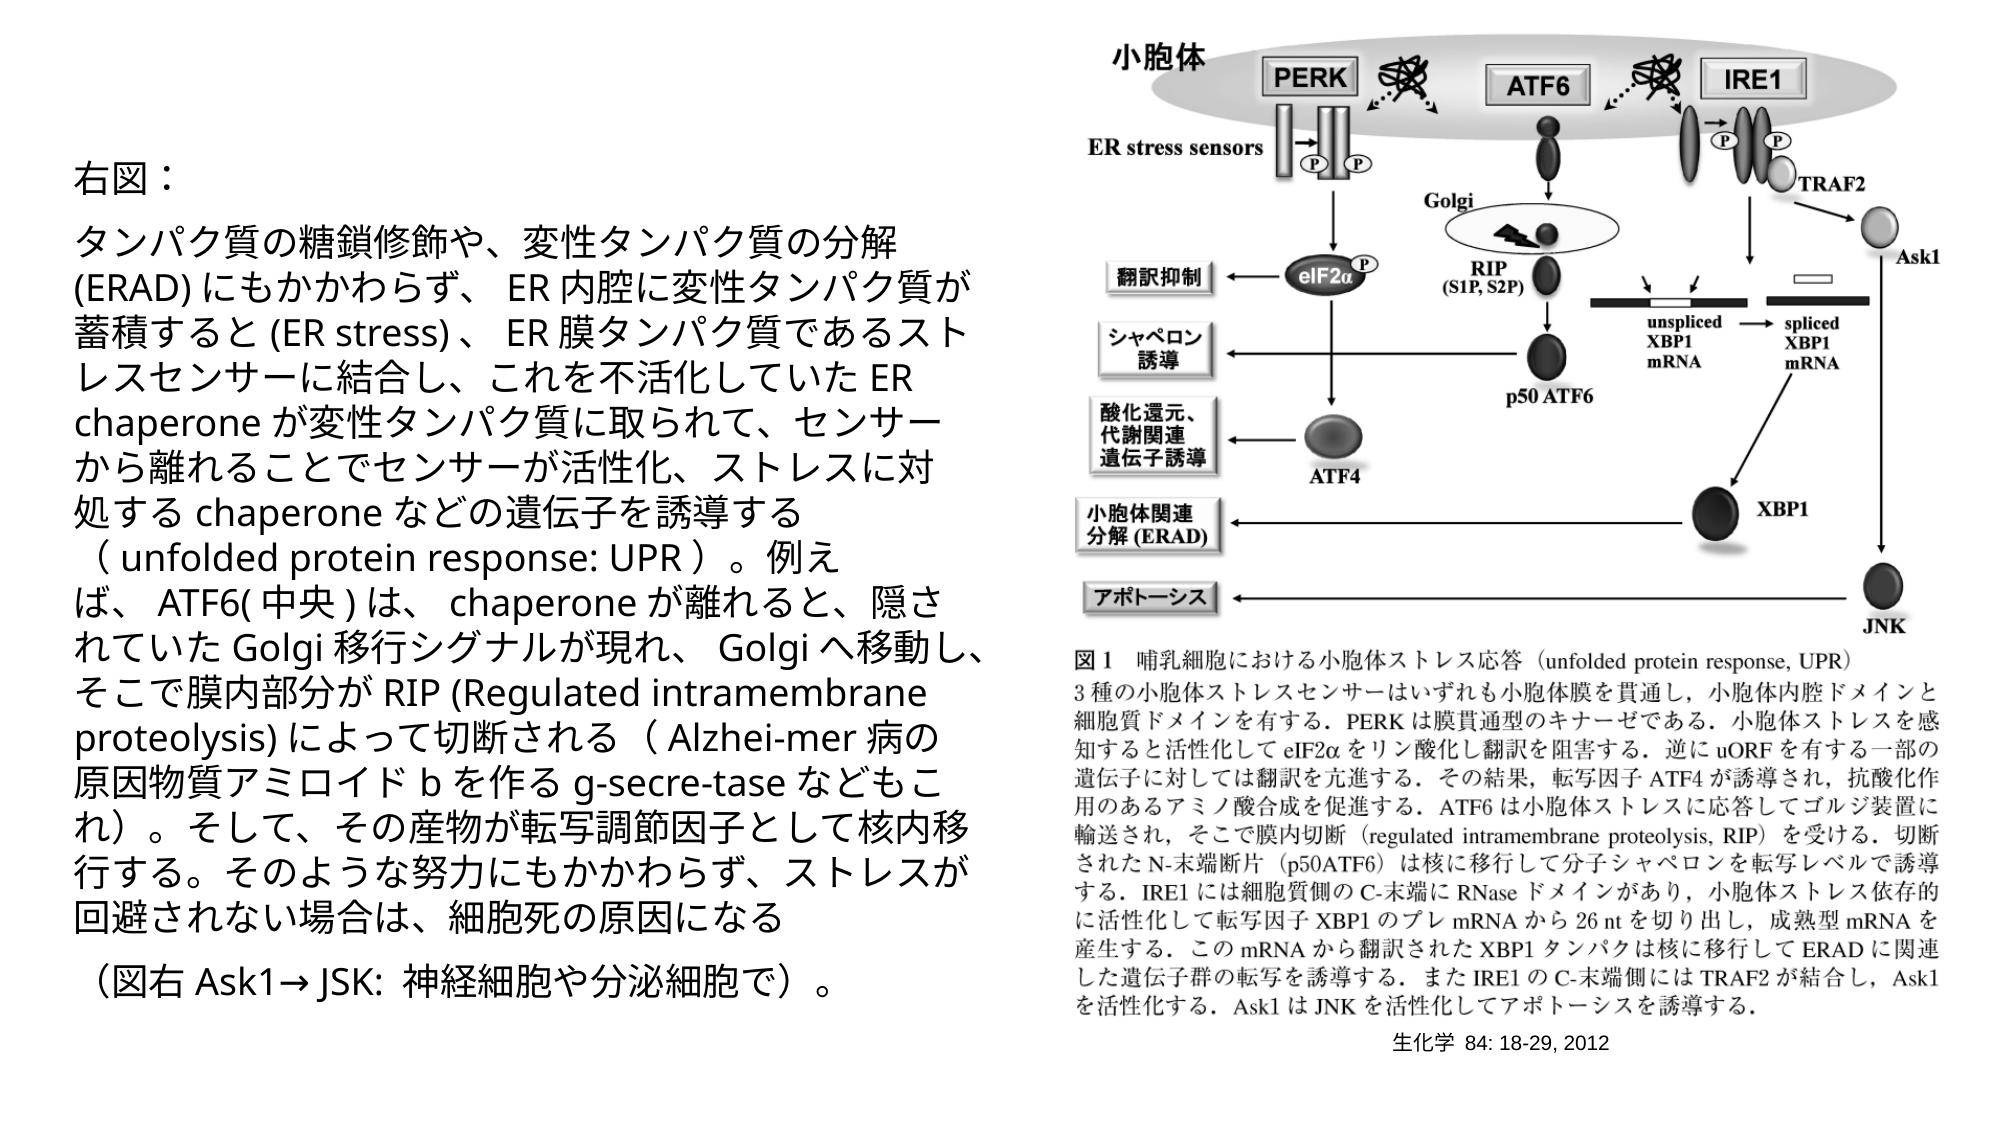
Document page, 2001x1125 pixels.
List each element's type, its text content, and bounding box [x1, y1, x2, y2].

picture [1051, 18, 1948, 1022]
text_box 生化学 84: 18-29, 2012 [1377, 1022, 1638, 1062]
text_box 右図： タンパク質の糖鎖修飾や、変性タンパク質の分解(ERAD)にもかかわらず、ER内腔に変性タンパク質が蓄積すると(ER stress)、ER膜タンパク質であるストレスセンサーに結合し、これを不活化していたER chaperoneが変性タンパク質に取られて、センサーから離れることでセンサーが活性化、ストレスに対処するchaperoneなどの遺伝子を誘導する（unfolded protein response: UPR）。例えば、ATF6(中央)は、chaperoneが離れると、隠されていたGolgi移行シグナルが現れ、Golgiへ移動し、そこで膜内部分がRIP (Regulated intramembrane proteolysis)によって切断される（Alzhei-mer病の原因物質アミロイドbを作るg-secre-taseなどもこれ）。そして、その産物が転写調節因子として核内移行する。そのような努力にもかかわらず、ストレスが回避されない場合は、細胞死の原因になる （図右Ask1→ JSK: 神経細胞や分泌細胞で）。 [58, 147, 988, 1011]
